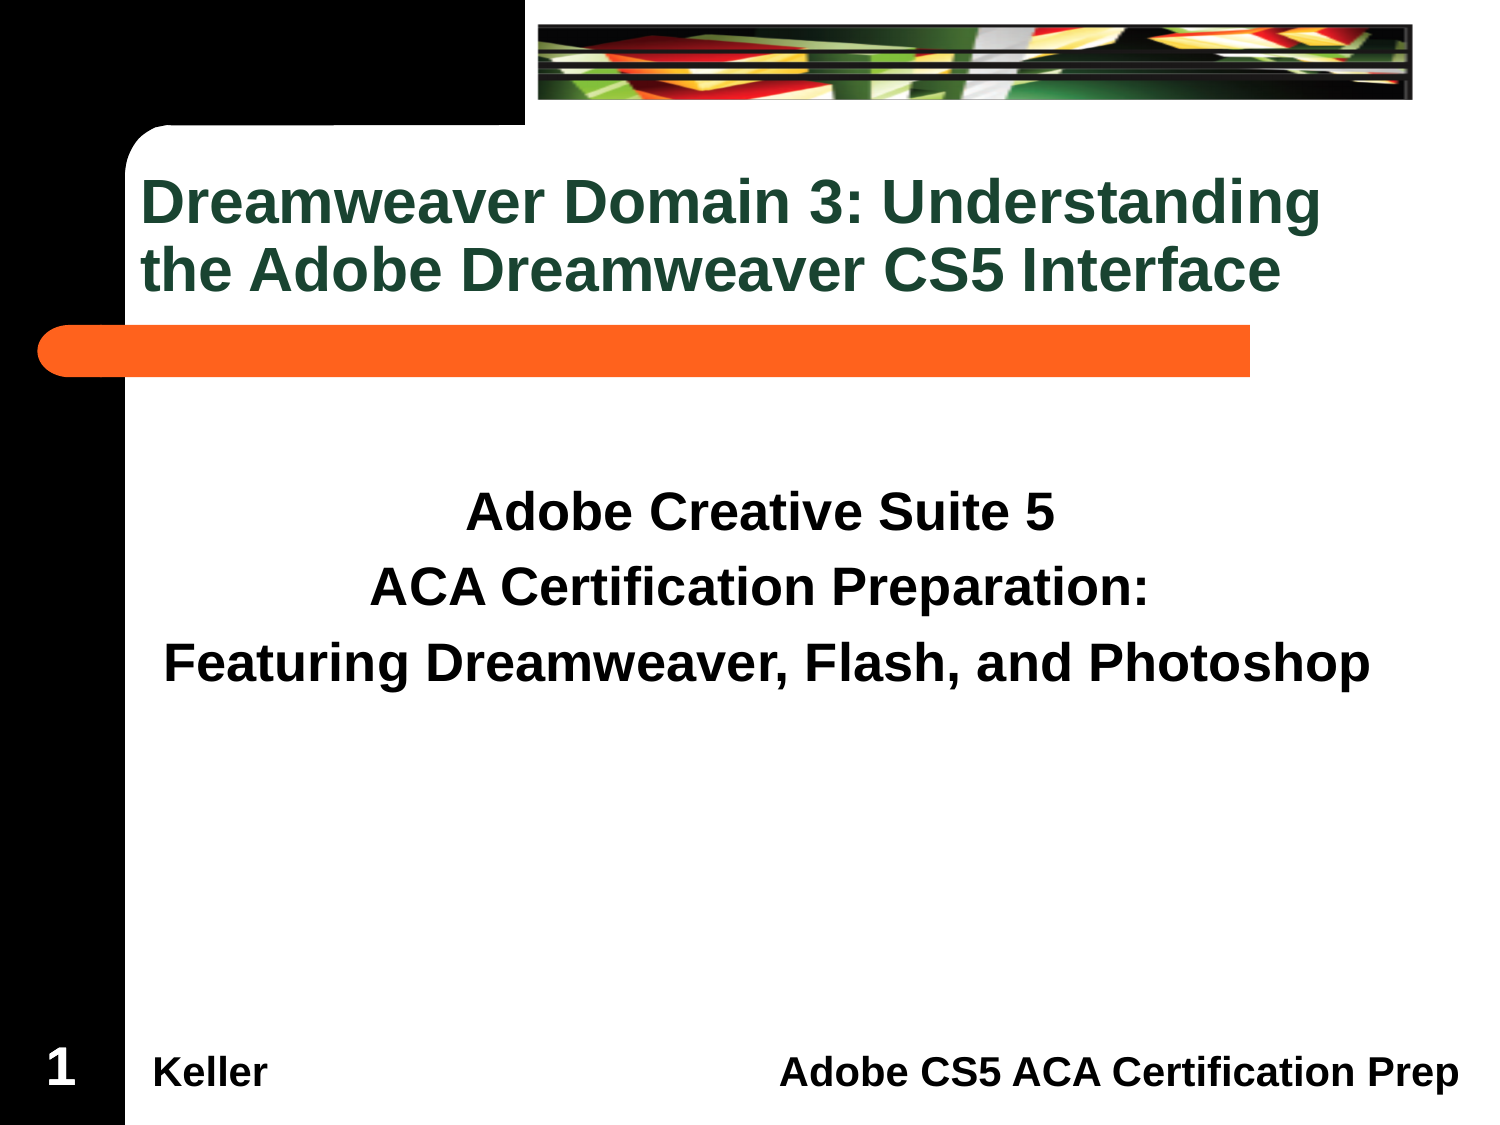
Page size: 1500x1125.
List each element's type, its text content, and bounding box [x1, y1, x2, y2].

title Dreamweaver Domain 3: Understanding the Adobe Dreamweaver CS5 Interface [124, 124, 1426, 313]
list Adobe Creative Suite 5 ACA Certification Preparation: Featuring Dreamweaver, Flash, and Photoshop [137, 387, 1400, 999]
text_box 1 [13, 1023, 111, 1105]
picture [539, 25, 1412, 99]
